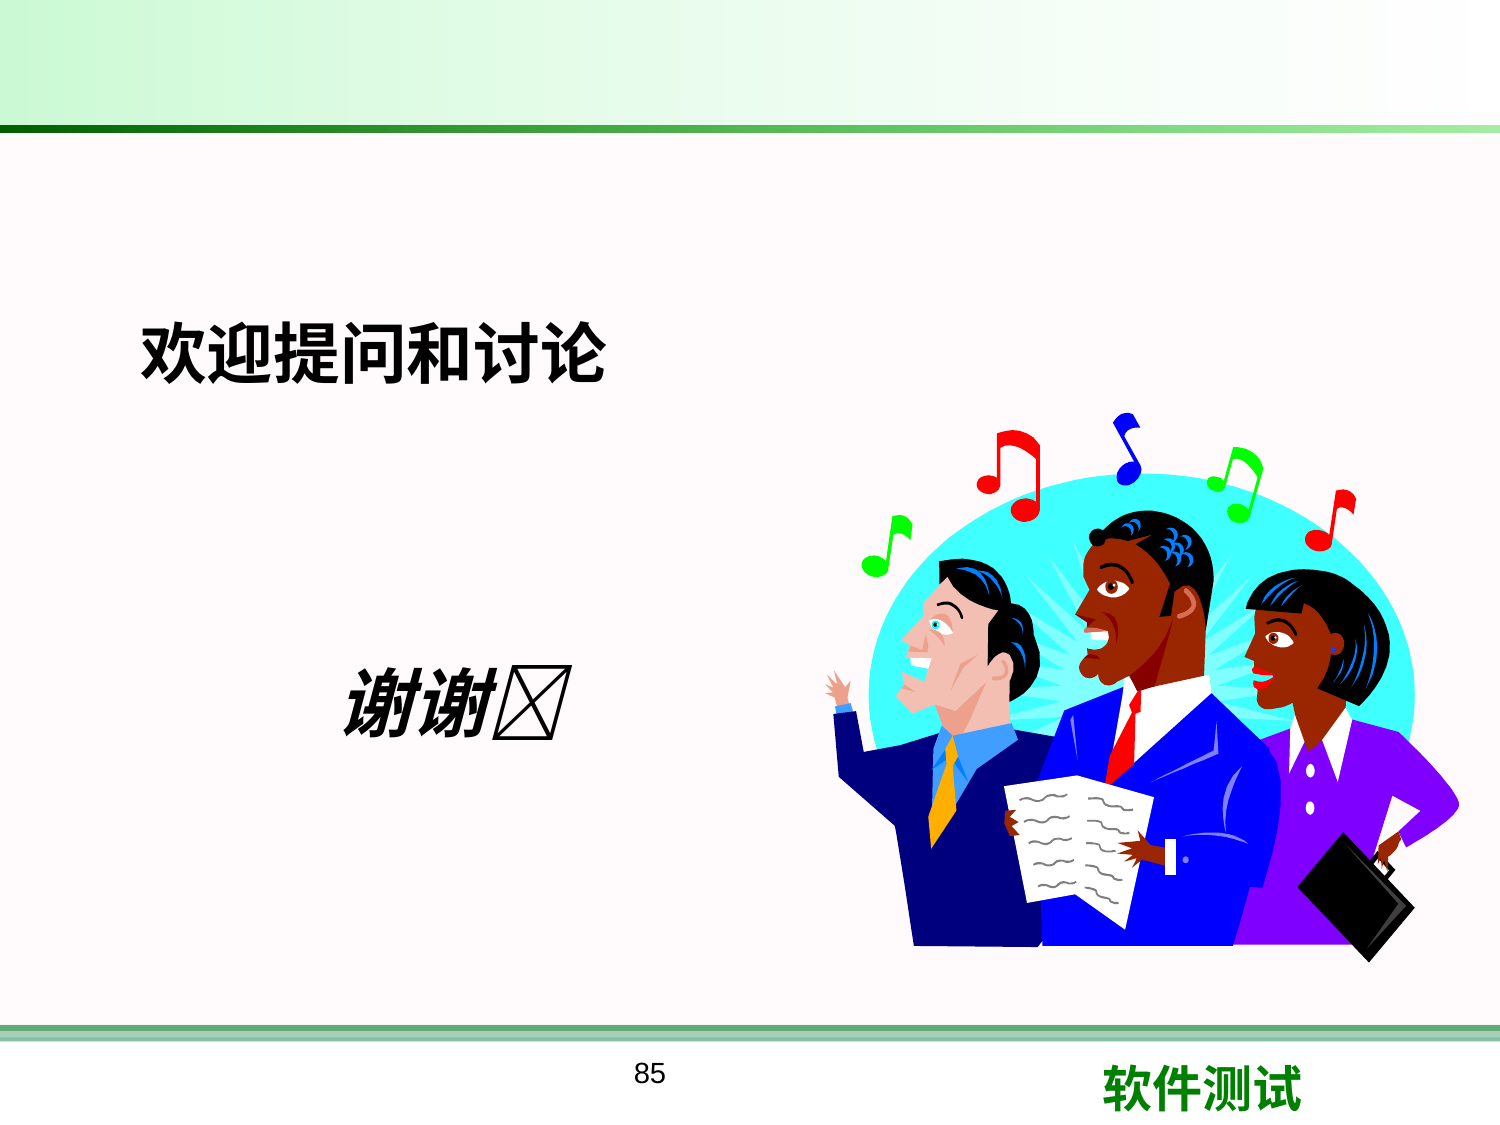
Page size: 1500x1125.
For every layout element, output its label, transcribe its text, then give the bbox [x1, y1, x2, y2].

footer 85 [412, 1046, 888, 1125]
picture [824, 407, 1462, 963]
text_box 欢迎提问和讨论 [124, 295, 800, 409]
text_box 谢谢 [200, 645, 700, 759]
